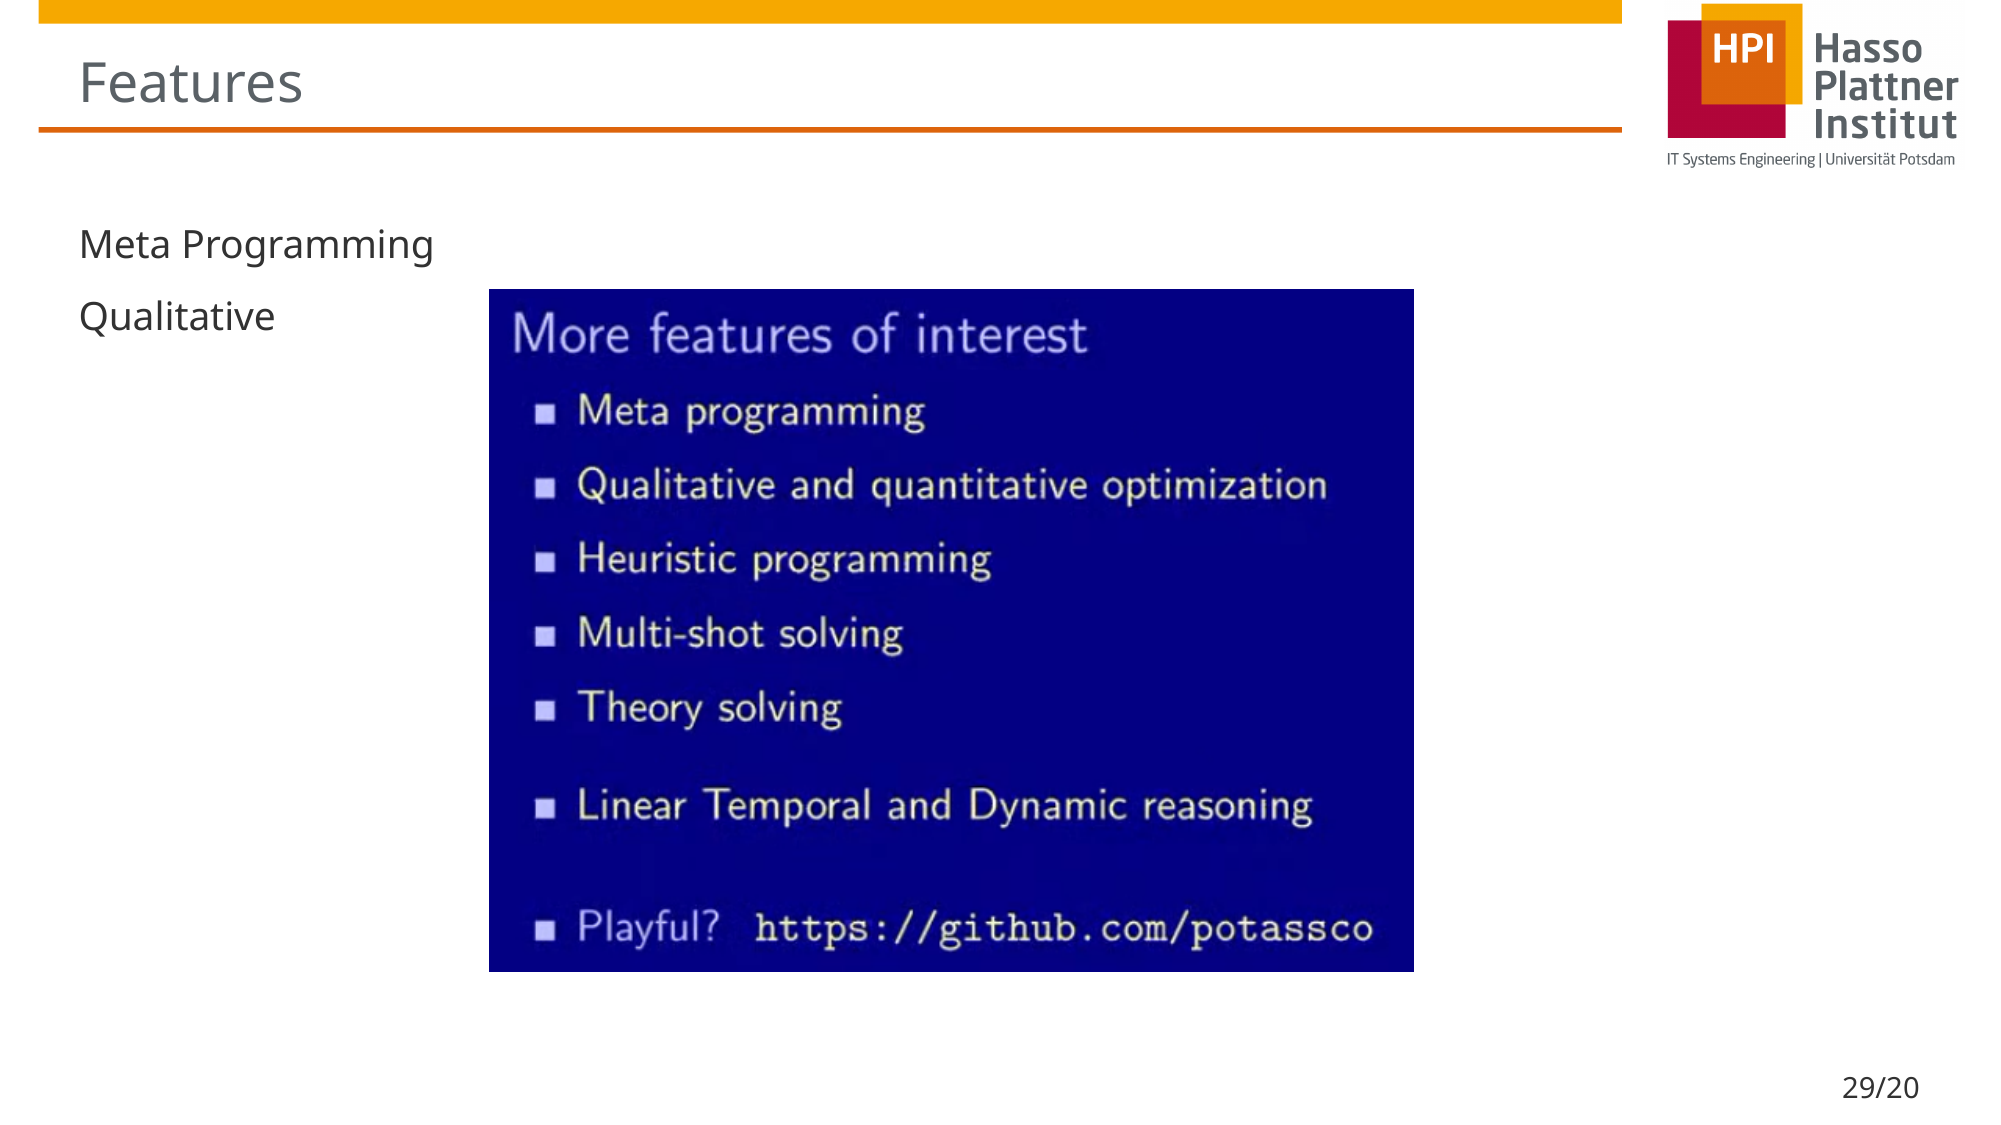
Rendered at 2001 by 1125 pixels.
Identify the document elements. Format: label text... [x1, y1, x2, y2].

list Meta Programming Qualitative [78, 210, 1961, 335]
title Features [78, 23, 1583, 115]
picture [1664, 0, 1965, 170]
picture [489, 288, 1414, 973]
